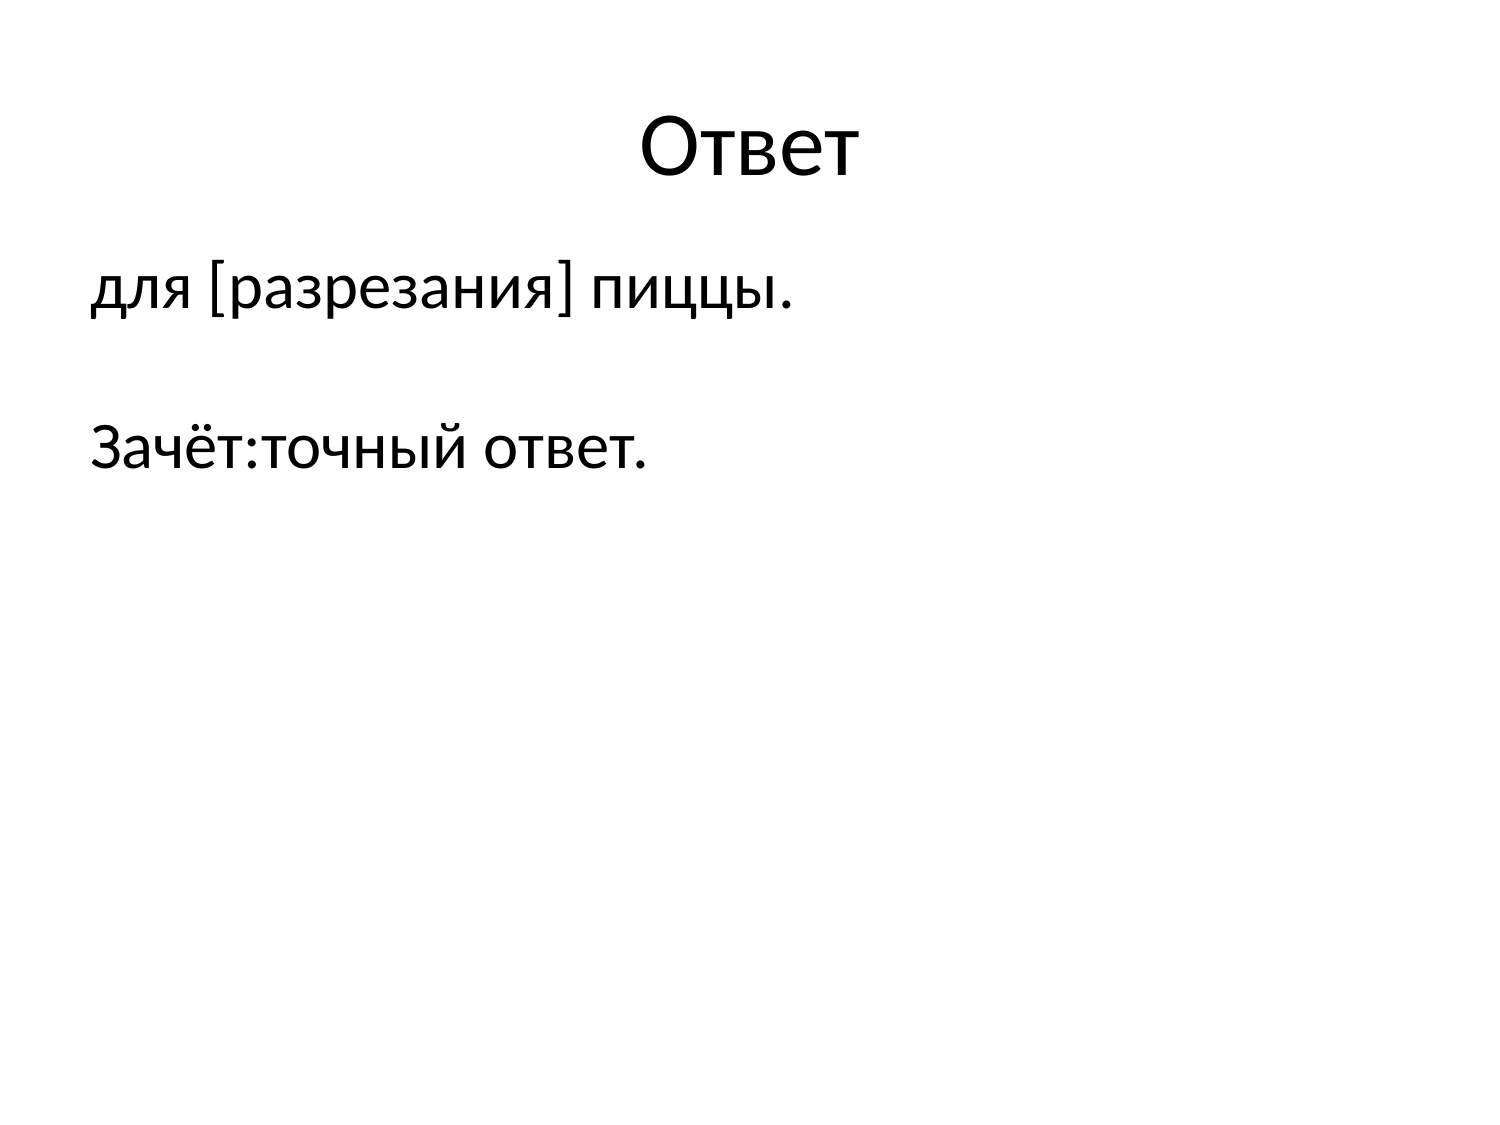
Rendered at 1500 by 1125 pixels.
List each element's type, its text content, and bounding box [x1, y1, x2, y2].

list для [разрезания] пиццы. Зачёт:точный ответ. [75, 234, 1425, 1024]
title Ответ [75, 45, 1425, 233]
